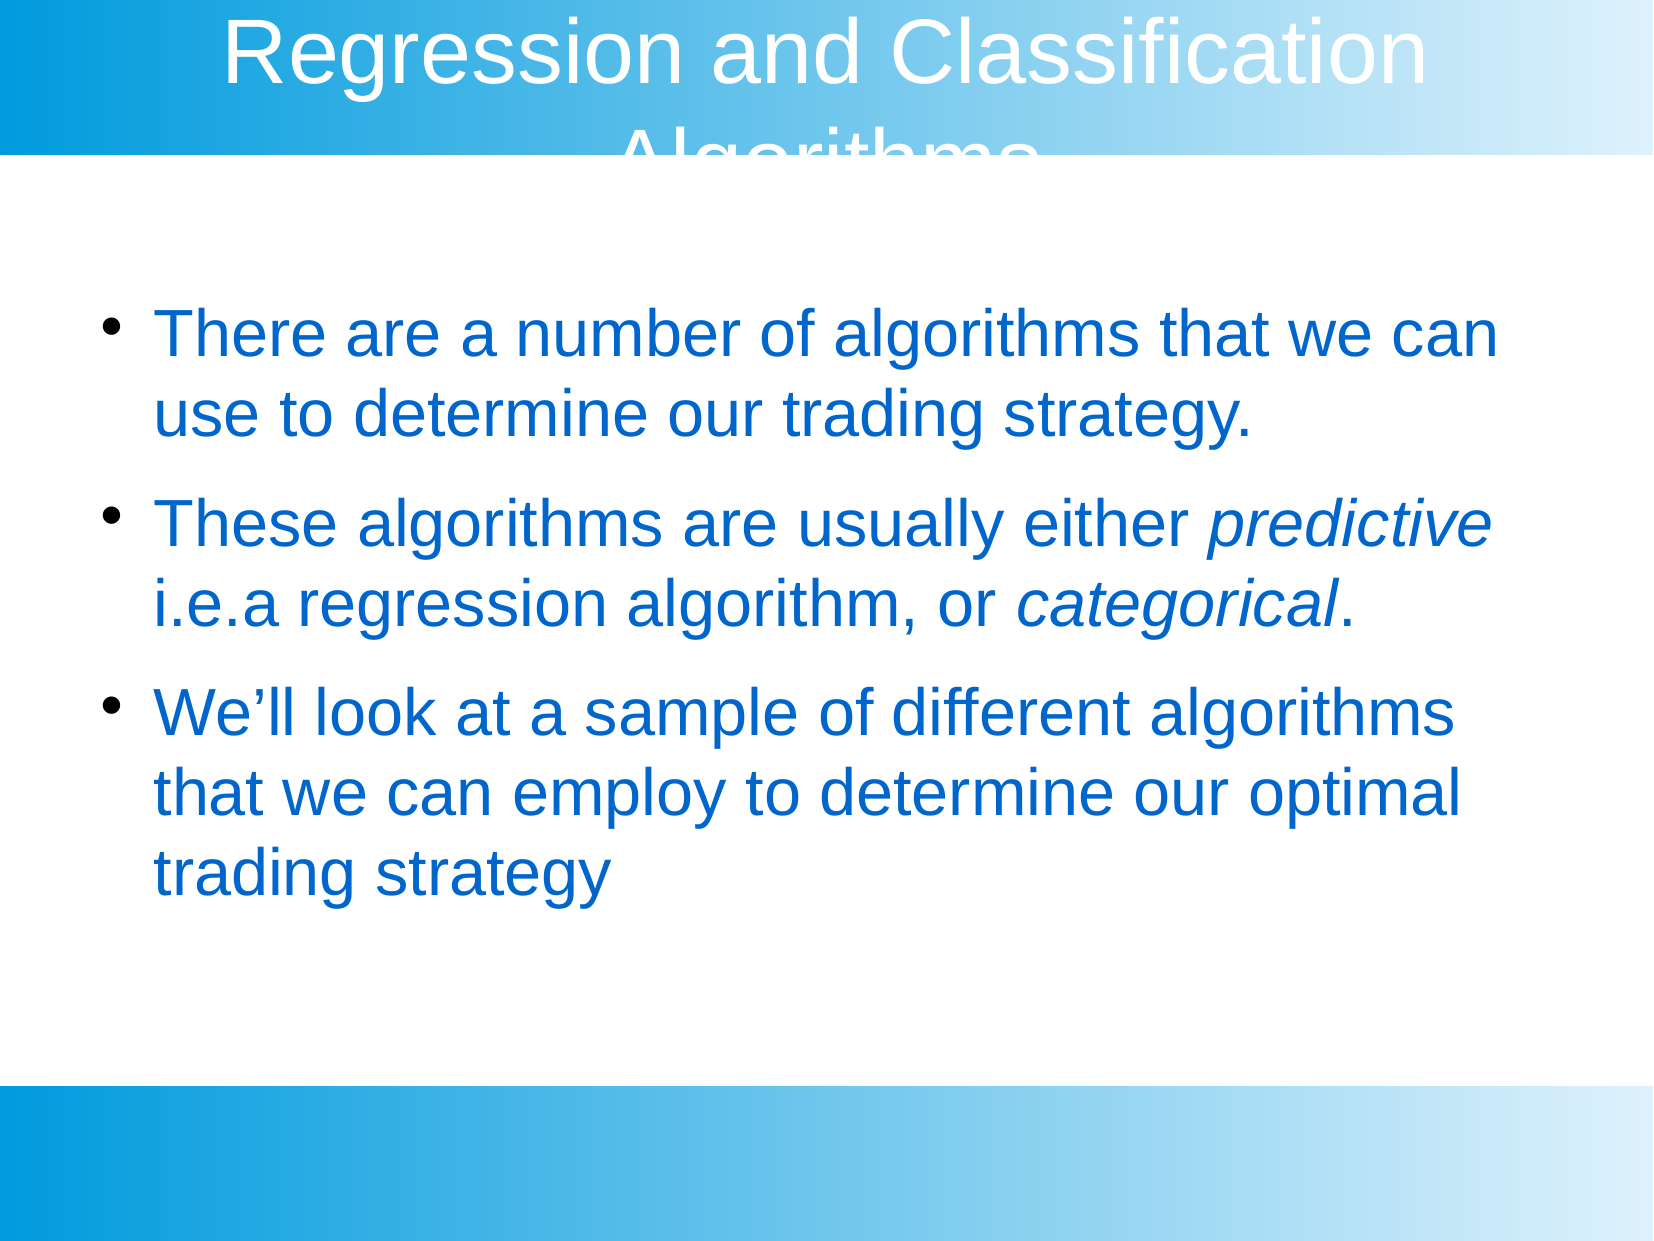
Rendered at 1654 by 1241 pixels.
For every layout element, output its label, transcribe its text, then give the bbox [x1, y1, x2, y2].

text_box There are a number of algorithms that we can use to determine our trading strategy. These algorithms are usually either predictive i.e.a regression algorithm, or categorical. We’ll look at a sample of different algorithms that we can employ to determine our optimal trading strategy [82, 290, 1571, 1010]
text_box Regression and Classification Algorithms [82, 49, 1571, 154]
